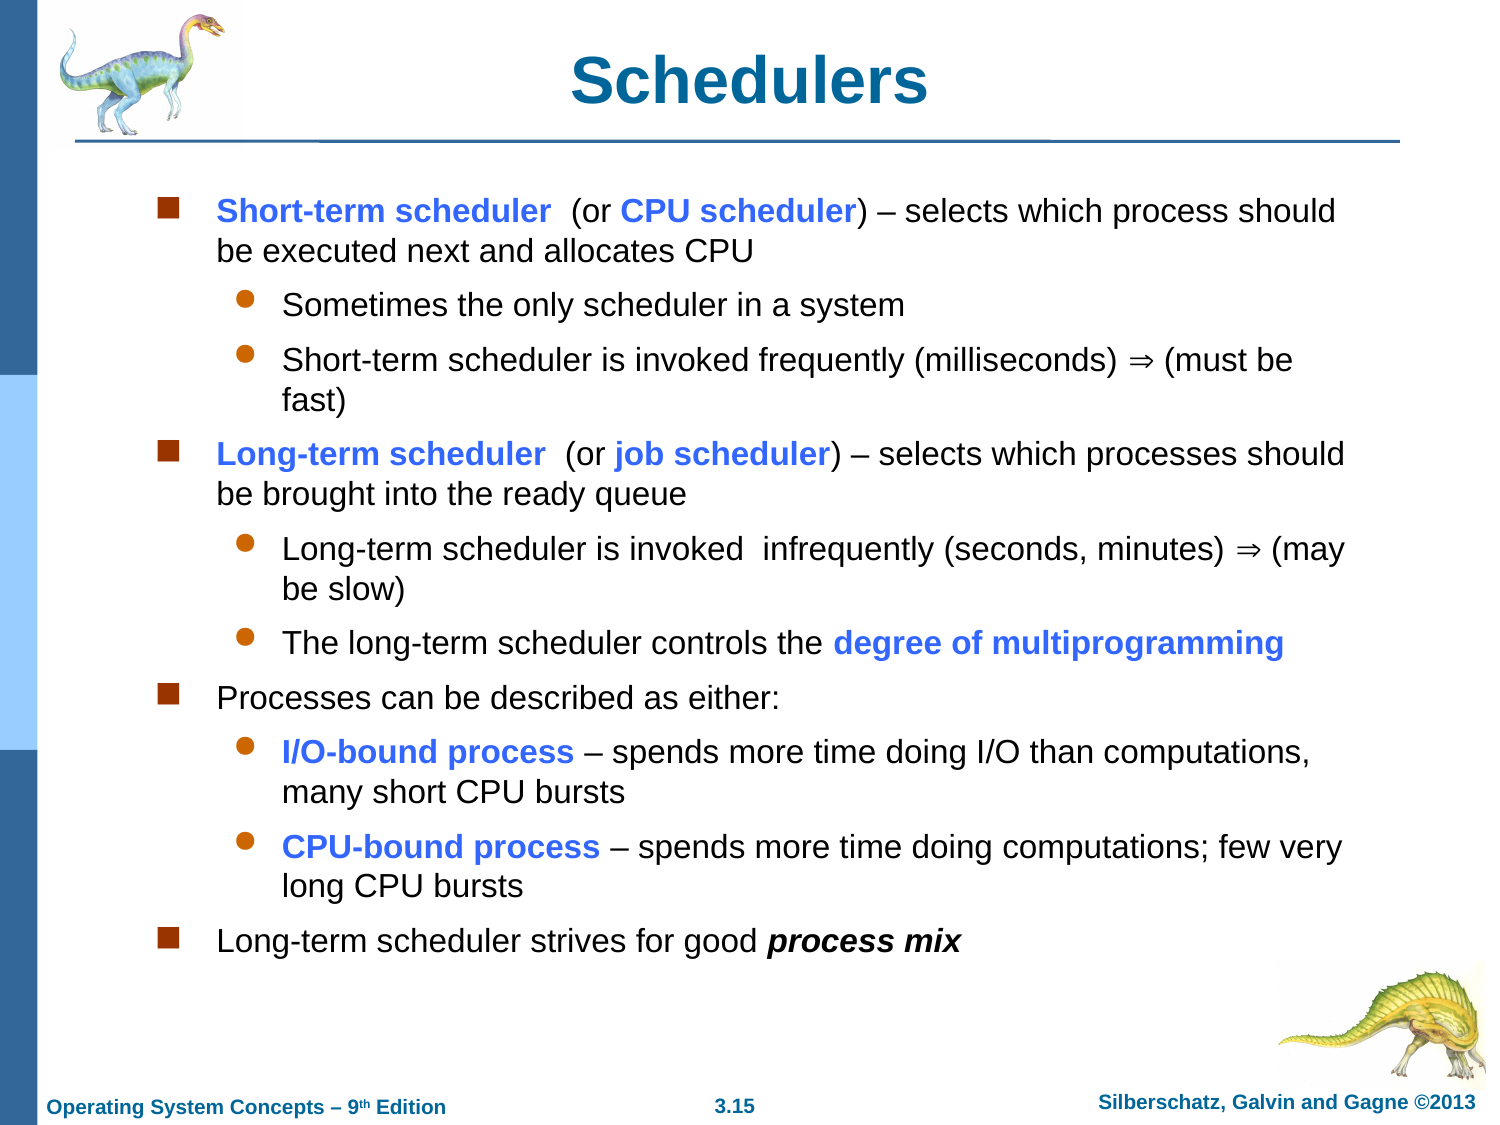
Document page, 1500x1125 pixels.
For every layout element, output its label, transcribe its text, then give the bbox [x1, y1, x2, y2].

text_box Short-term scheduler (or CPU scheduler) – selects which process should be executed next and allocates CPU Sometimes the only scheduler in a system Short-term scheduler is invoked frequently (milliseconds)  (must be fast) Long-term scheduler (or job scheduler) – selects which processes should be brought into the ready queue Long-term scheduler is invoked infrequently (seconds, minutes)  (may be slow) The long-term scheduler controls the degree of multiprogramming Processes can be described as either: I/O-bound process – spends more time doing I/O than computations, many short CPU bursts CPU-bound process – spends more time doing computations; few very long CPU bursts Long-term scheduler strives for good process mix [145, 181, 1369, 1006]
text_box Schedulers [74, 29, 1425, 125]
picture [1275, 959, 1486, 1090]
picture [46, 0, 243, 149]
